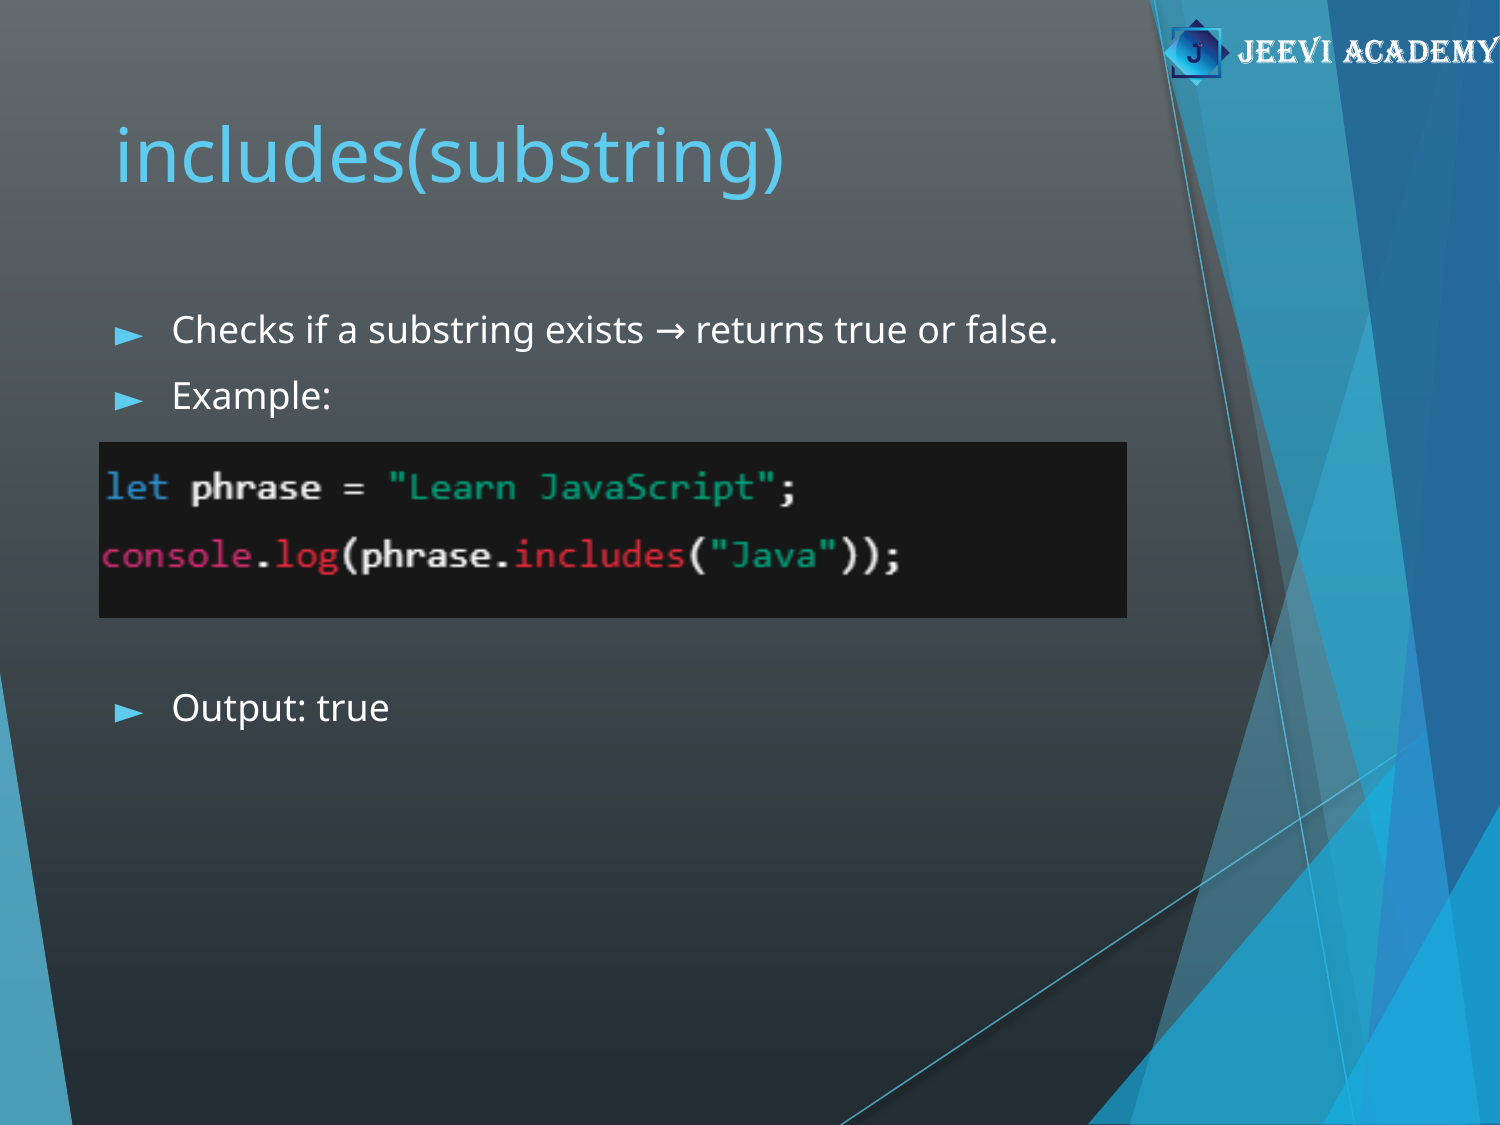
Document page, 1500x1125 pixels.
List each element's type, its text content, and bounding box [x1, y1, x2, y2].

title includes(substring) [99, 99, 1257, 317]
picture [1159, 15, 1500, 89]
list Checks if a substring exists → returns true or false. Example: Output: true [99, 298, 1142, 993]
picture [99, 441, 1128, 618]
